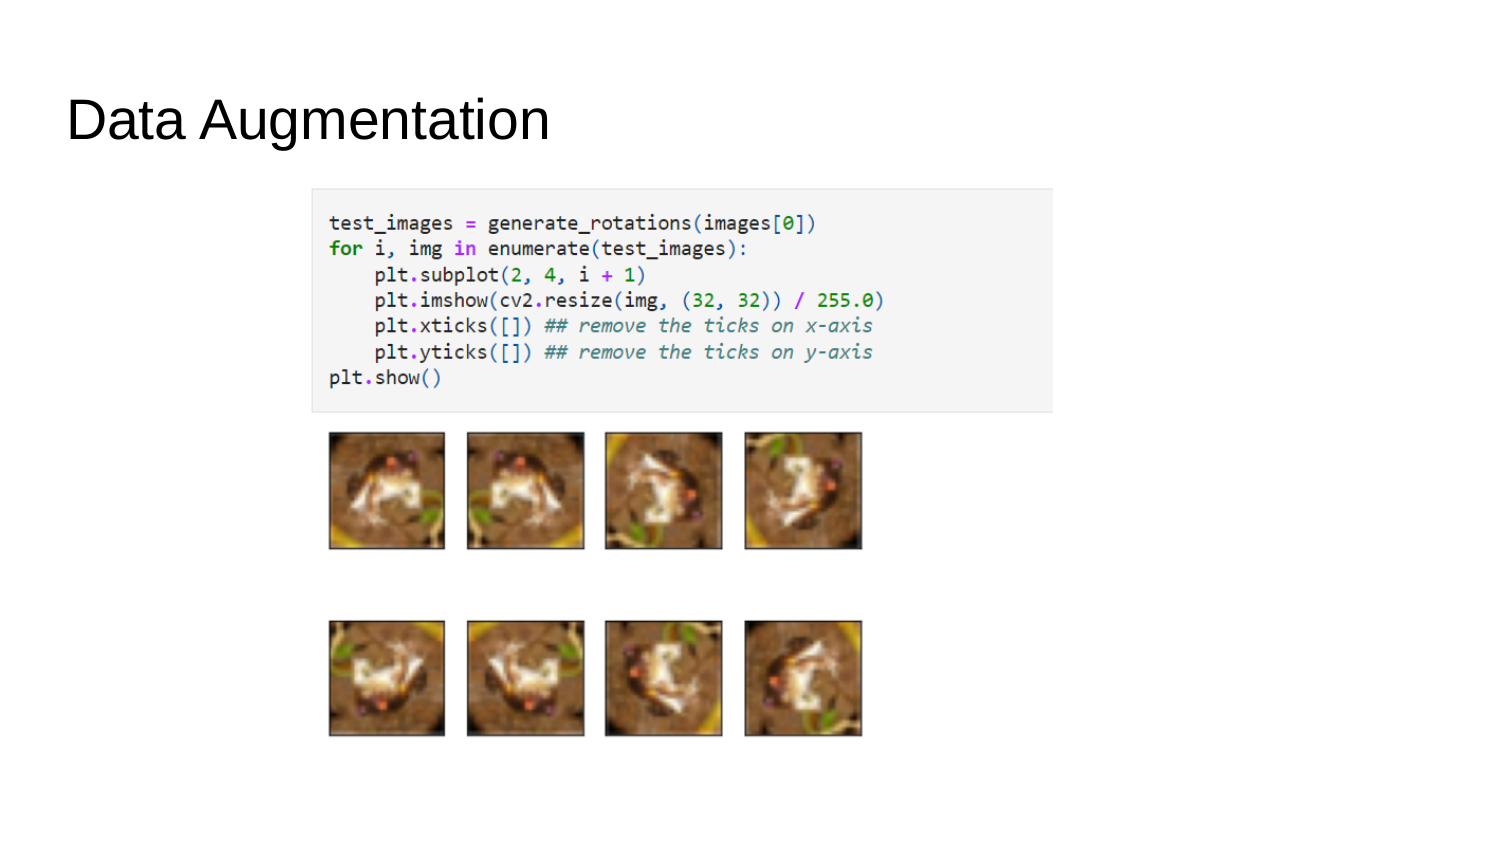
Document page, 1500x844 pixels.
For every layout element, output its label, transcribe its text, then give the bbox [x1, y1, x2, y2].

picture [300, 179, 1053, 787]
title Data Augmentation [51, 72, 1449, 167]
